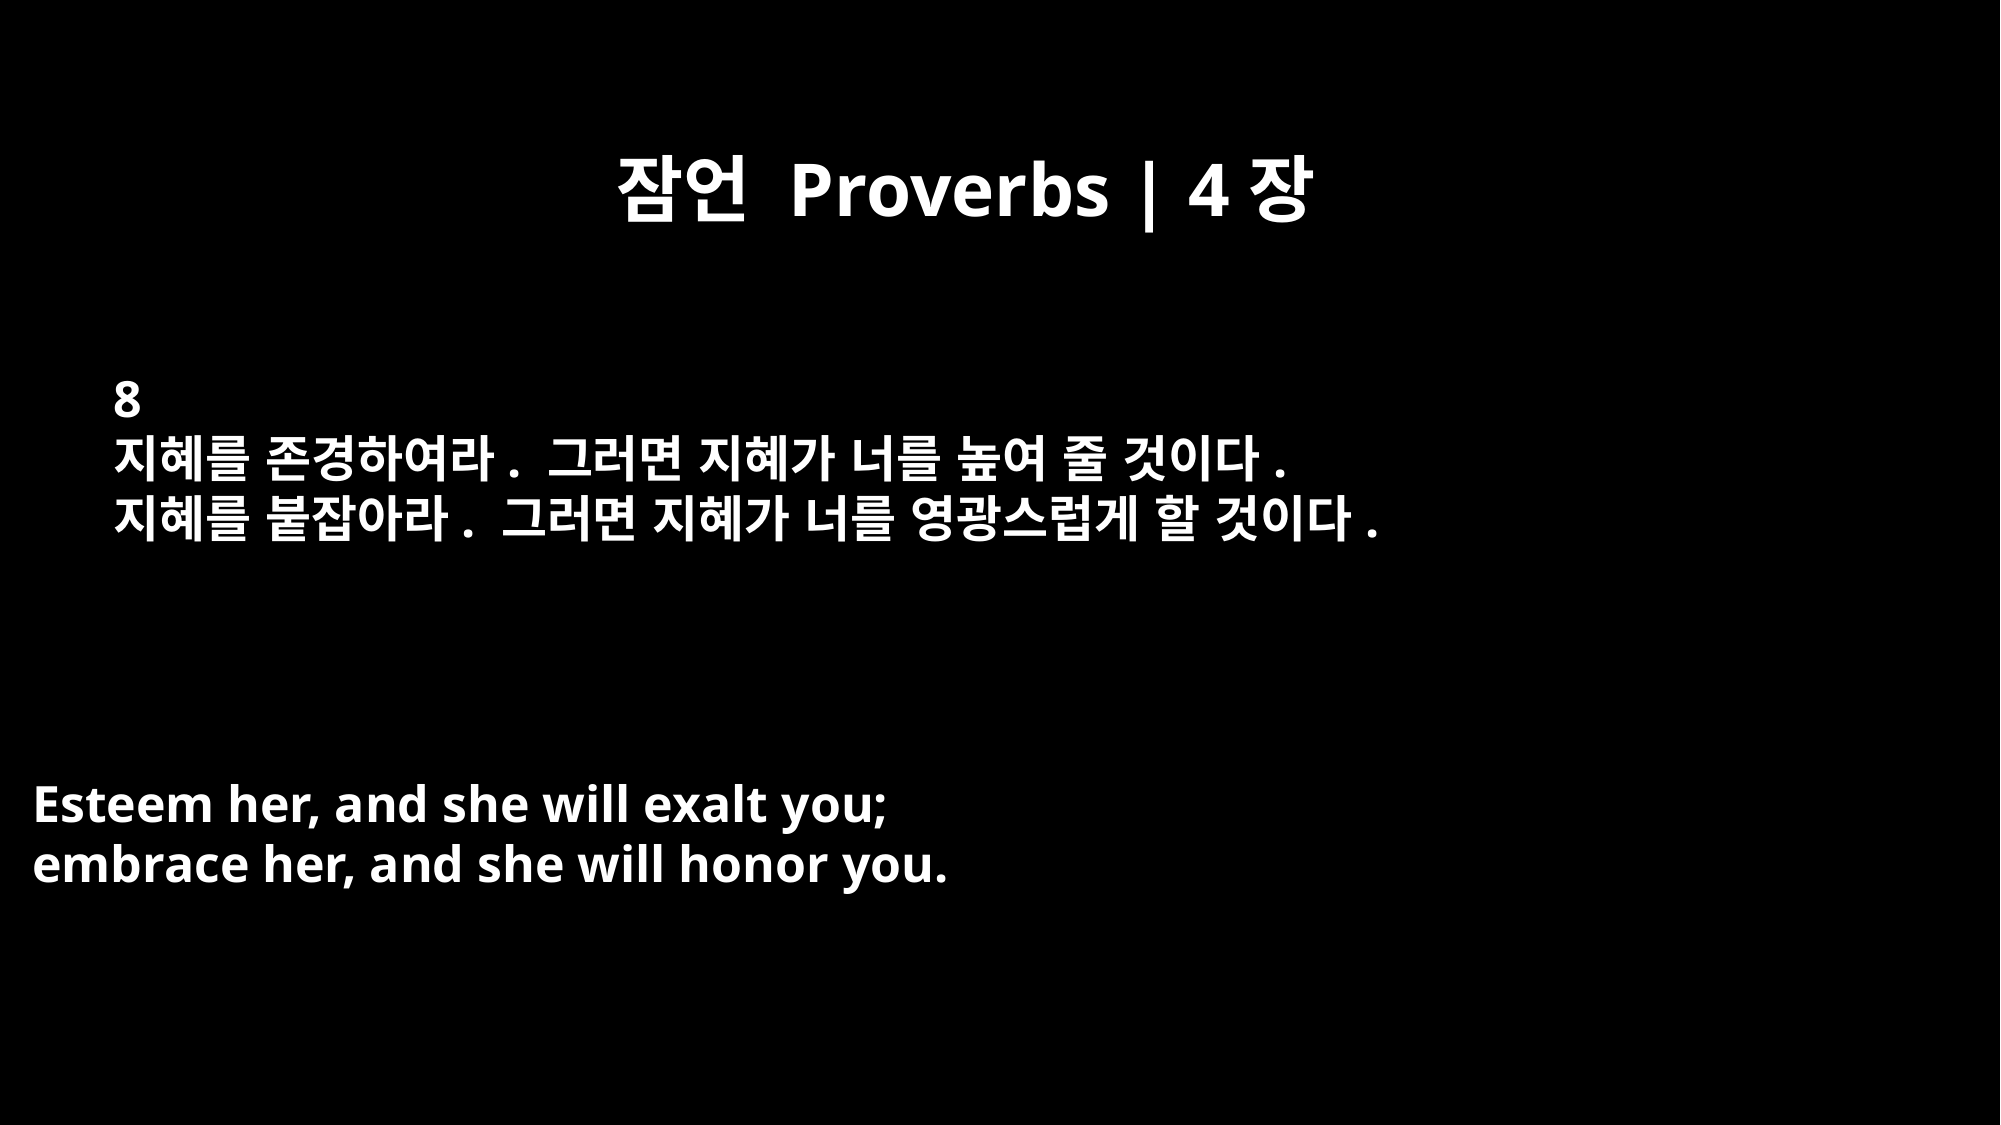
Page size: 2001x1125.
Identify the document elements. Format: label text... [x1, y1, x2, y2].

text_box Esteem her, and she will exalt you; embrace her, and she will honor you. [17, 764, 964, 900]
text_box 잠언 Proverbs | 4장 [601, 136, 1331, 239]
text_box 8 지혜를 존경하여라. 그러면 지혜가 너를 높여 줄 것이다. 지혜를 붙잡아라. 그러면 지혜가 너를 영광스럽게 할 것이다. [99, 359, 1395, 555]
